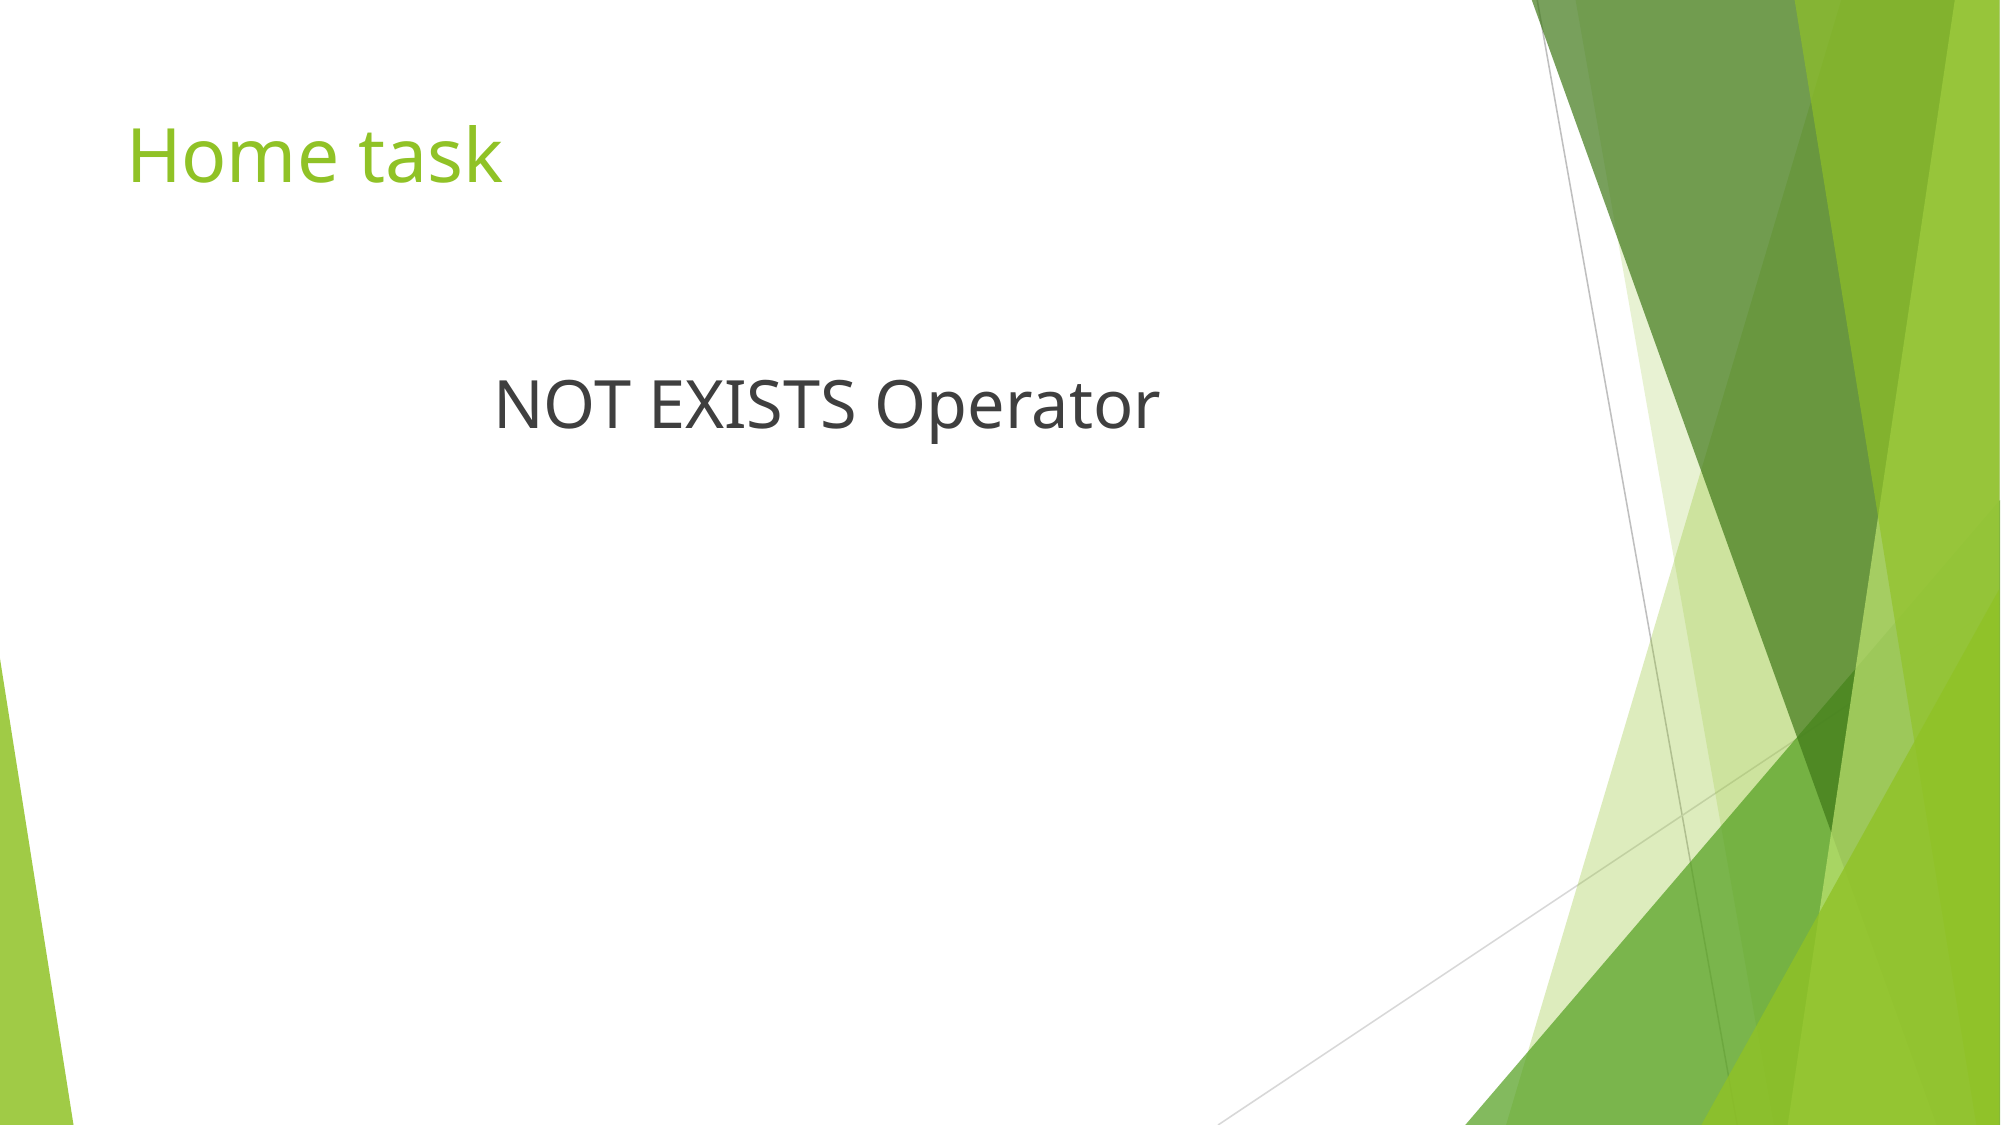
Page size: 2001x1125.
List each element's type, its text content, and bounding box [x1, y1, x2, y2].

list NOT EXISTS Operator [111, 354, 1522, 992]
title Home task [111, 99, 1522, 317]
